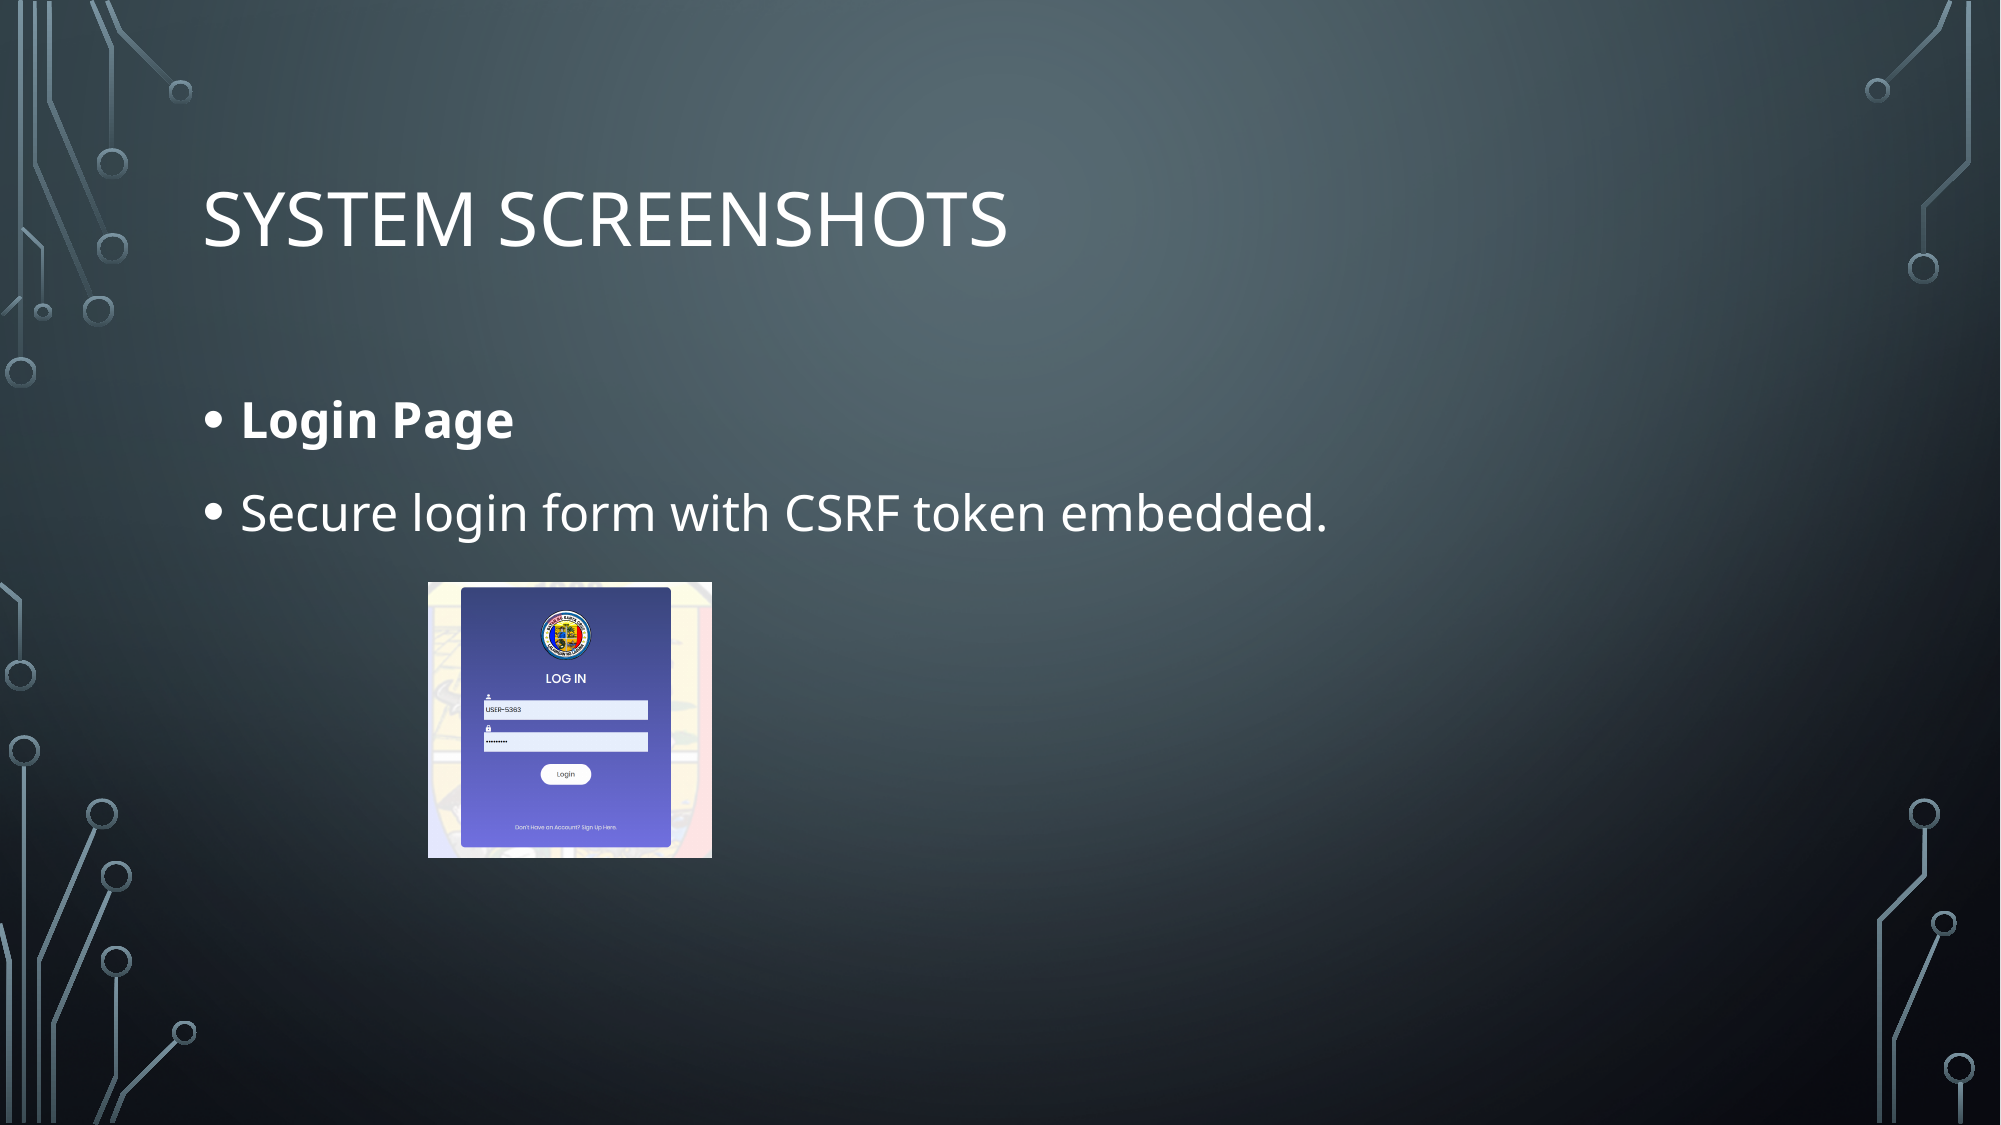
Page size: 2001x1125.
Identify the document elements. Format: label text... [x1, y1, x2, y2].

list Login Page Secure login form with CSRF token embedded. [187, 369, 1813, 950]
title System Screenshots [187, 101, 1813, 344]
picture [427, 582, 712, 858]
